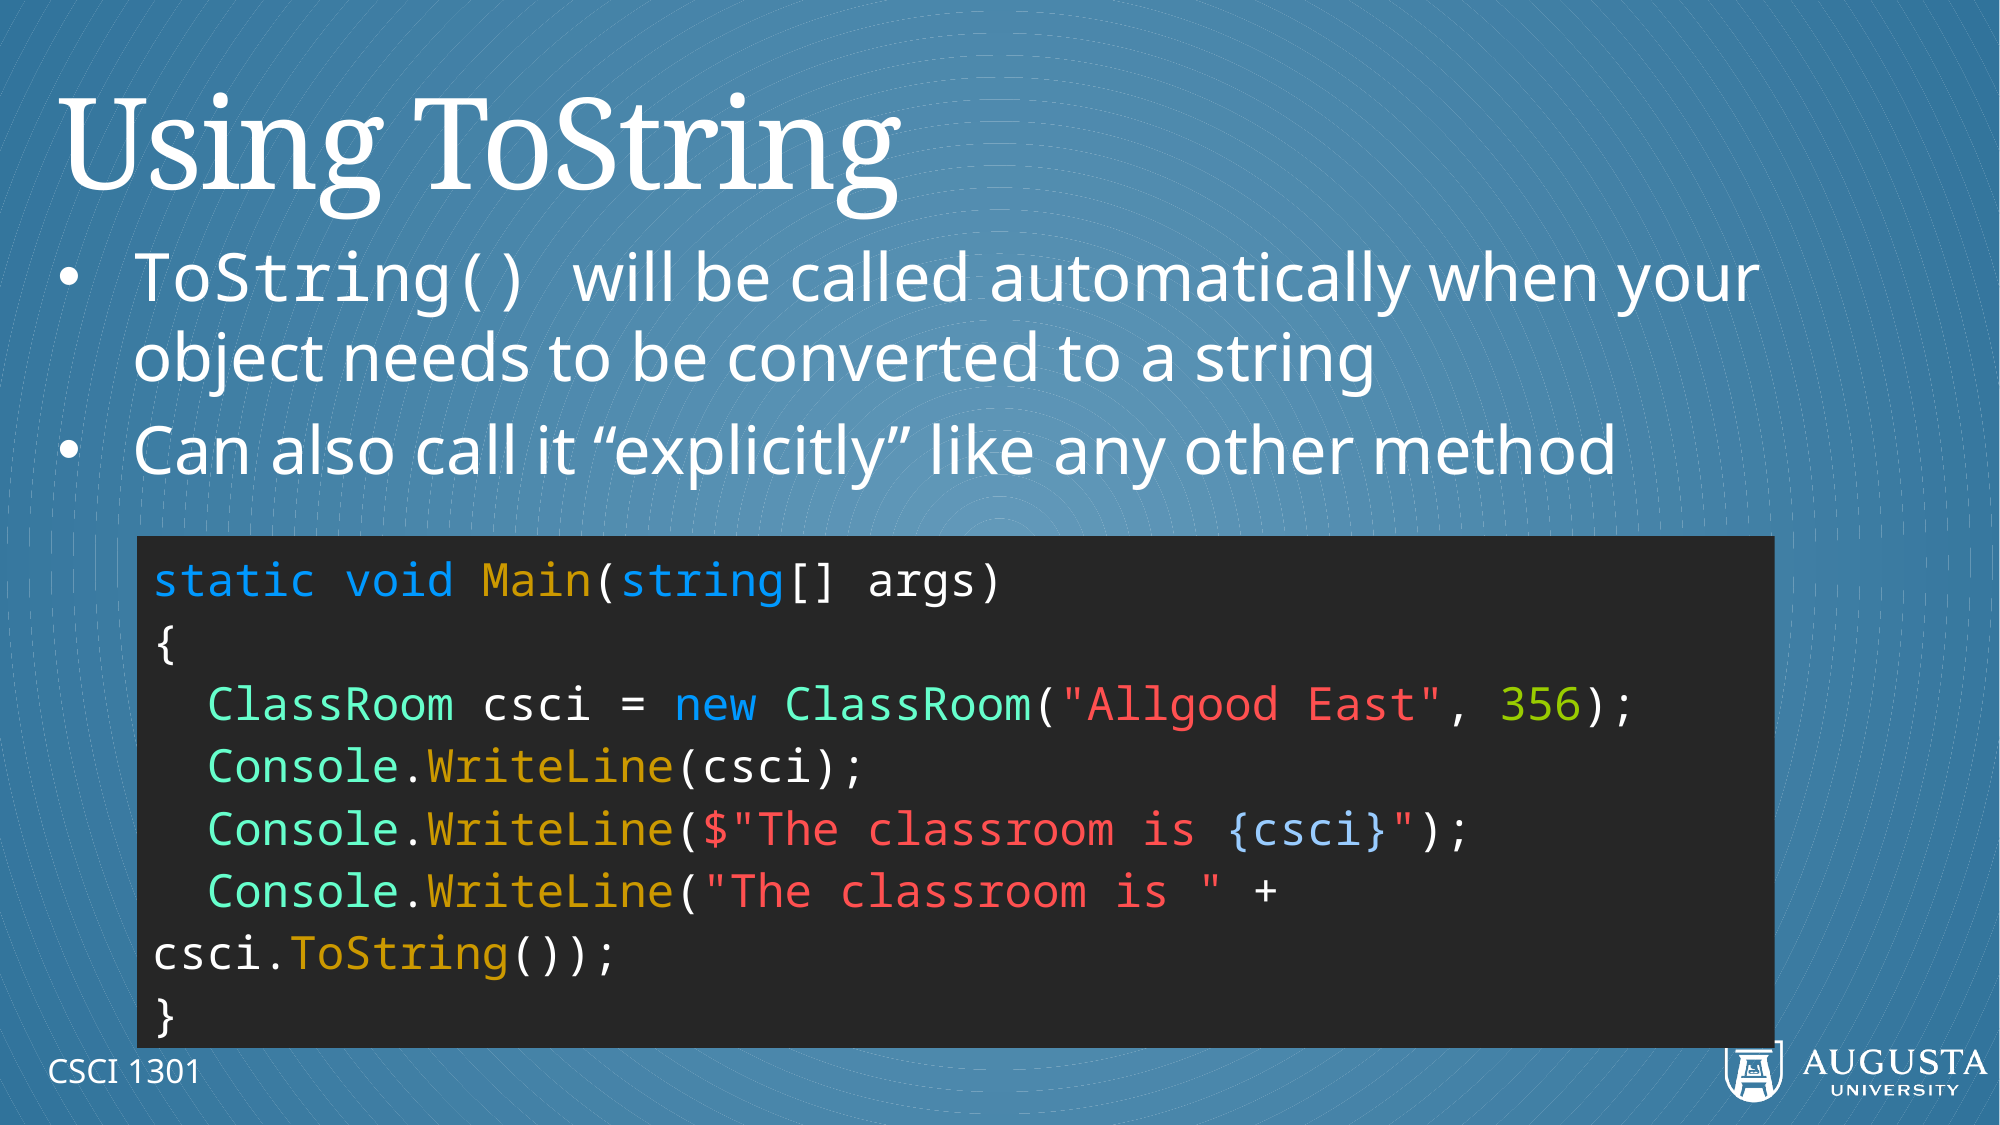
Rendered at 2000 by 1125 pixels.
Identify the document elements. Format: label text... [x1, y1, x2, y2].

list ToString() will be called automatically when your object needs to be converted to a string Can also call it “explicitly” like any other method [37, 224, 1963, 1005]
text_box static void Main(string[] args) { ClassRoom csci = new ClassRoom("Allgood East", 356); Console.WriteLine(csci); Console.WriteLine($"The classroom is {csci}"); Console.WriteLine("The classroom is " + csci.ToString()); } [137, 536, 1775, 1048]
title Using ToString [37, 37, 1963, 224]
picture [1712, 999, 2000, 1125]
footer CSCI 1301 [37, 1042, 660, 1103]
